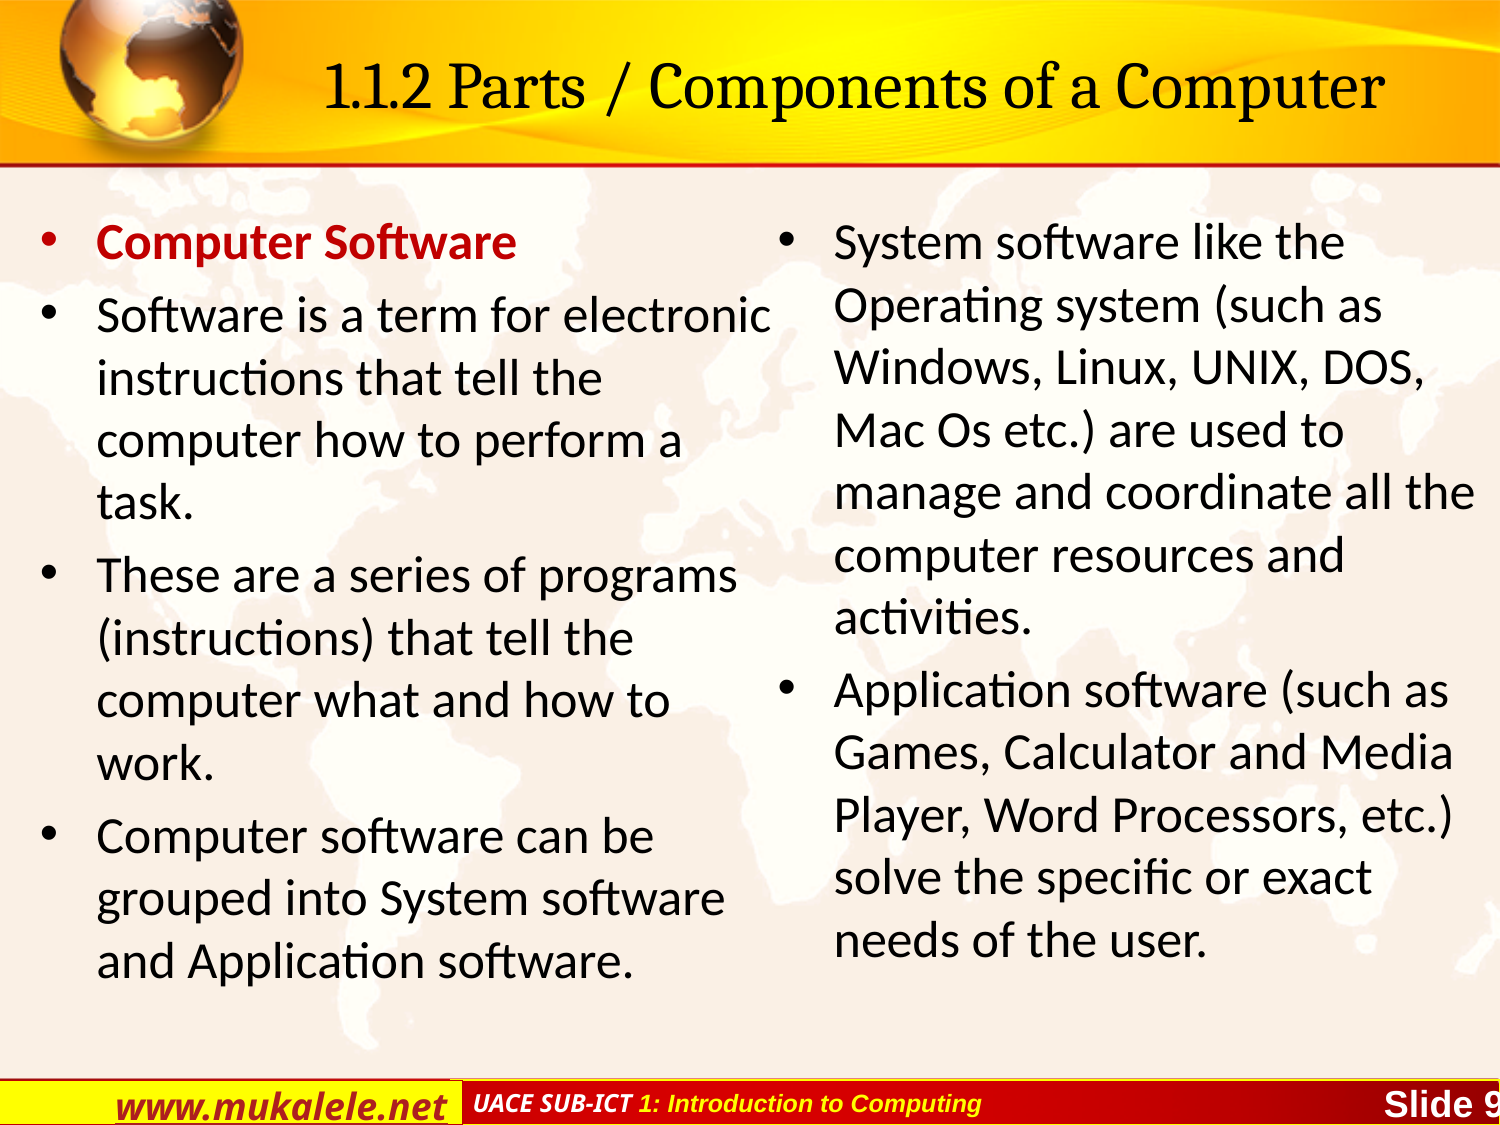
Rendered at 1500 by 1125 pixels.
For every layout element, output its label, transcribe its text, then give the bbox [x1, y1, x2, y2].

picture [1490, 1095, 1497, 1104]
picture [463, 1081, 1499, 1124]
title 1.1.2 Parts / Components of a Computer [212, 0, 1500, 165]
list Computer Software Software is a term for electronic instructions that tell the computer how to perform a task. These are a series of programs (instructions) that tell the computer what and how to work. Computer software can be grouped into System software and Application software. [24, 199, 762, 1006]
picture [0, 0, 1500, 1080]
list System software like the Operating system (such as Windows, Linux, UNIX, DOS, Mac Os etc.) are used to manage and coordinate all the computer resources and activities. Application software (such as Games, Calculator and Media Player, Word Processors, etc.) solve the specific or exact needs of the user. [762, 199, 1500, 1006]
